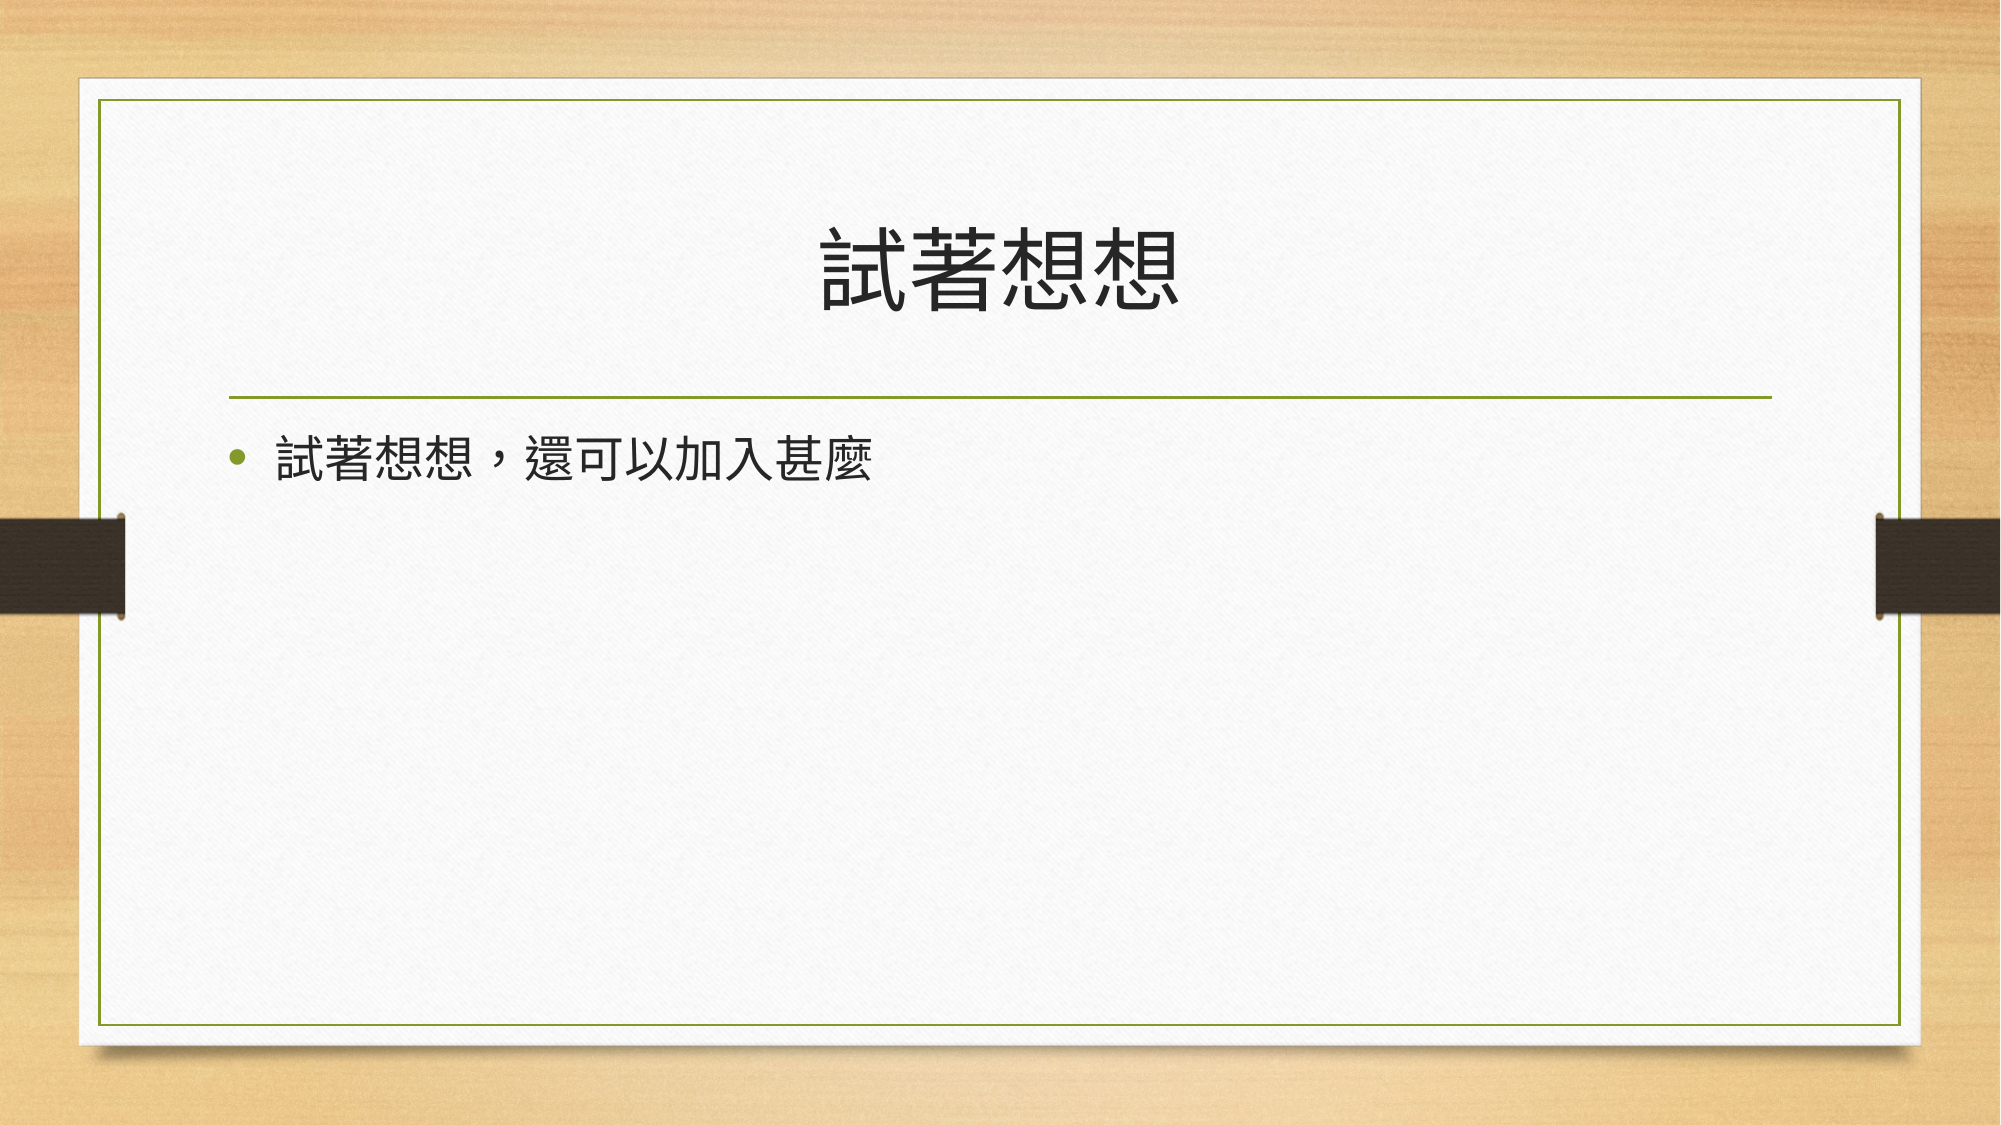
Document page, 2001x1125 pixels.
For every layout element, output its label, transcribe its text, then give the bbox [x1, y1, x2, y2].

title 試著想想 [212, 161, 1788, 375]
picture [0, 0, 2001, 1125]
list 試著想想，還可以加入甚麼 [212, 419, 1788, 964]
